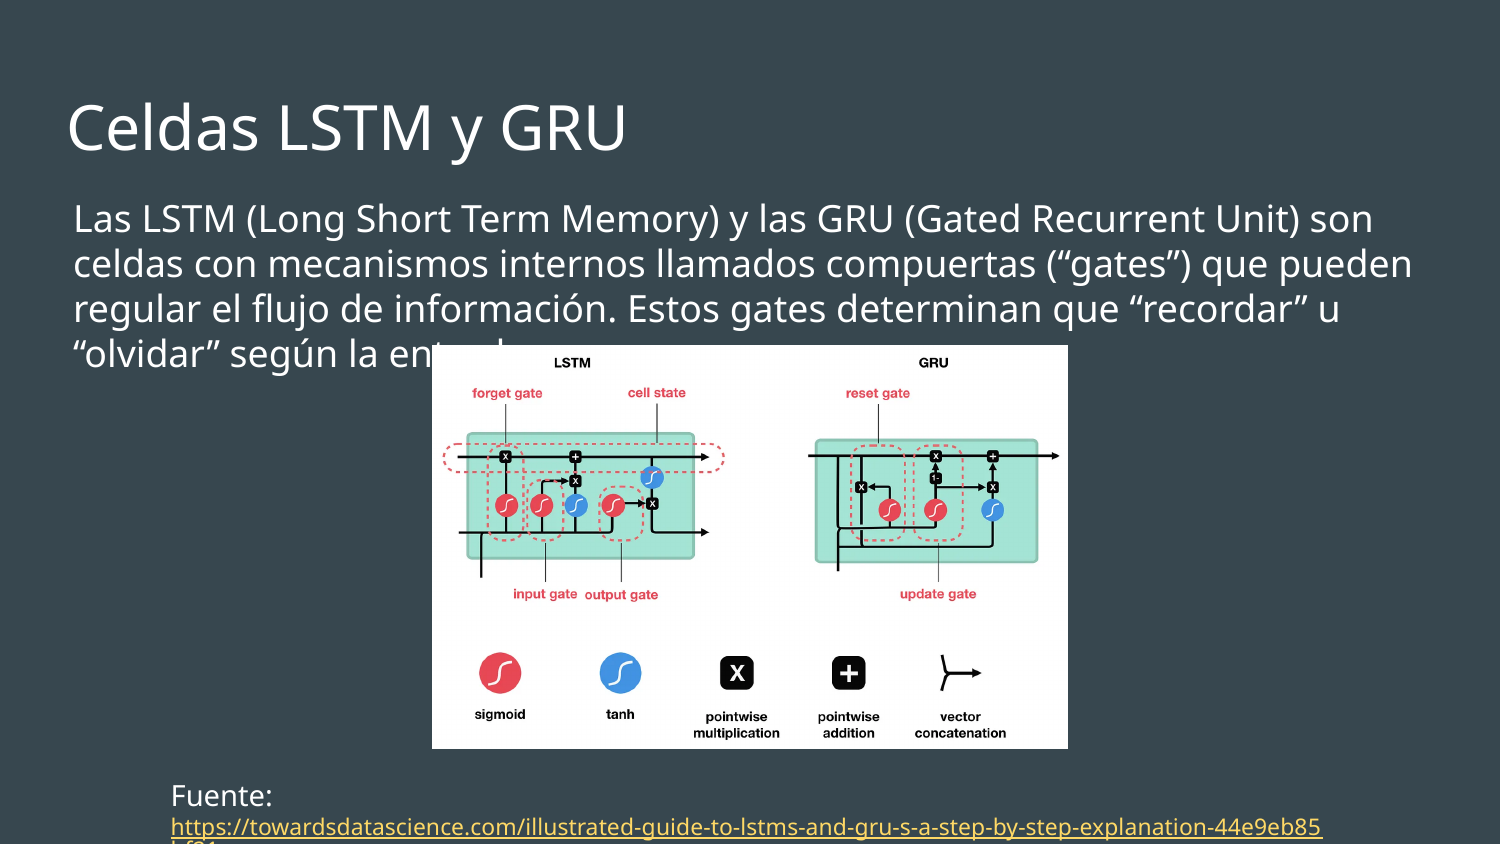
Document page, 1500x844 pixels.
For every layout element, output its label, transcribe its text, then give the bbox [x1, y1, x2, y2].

text_box Las LSTM (Long Short Term Memory) y las GRU (Gated Recurrent Unit) son celdas con mecanismos internos llamados compuertas (“gates”) que pueden regular el flujo de información. Estos gates determinan que “recordar” u “olvidar” según la entrada. [58, 180, 1442, 382]
text_box Fuente: https://towardsdatascience.com/illustrated-guide-to-lstms-and-gru-s-a-step-by-step-explanation-44e9eb85bf21 [155, 762, 1345, 837]
picture [432, 344, 1068, 749]
title Celdas LSTM y GRU [51, 72, 1449, 167]
